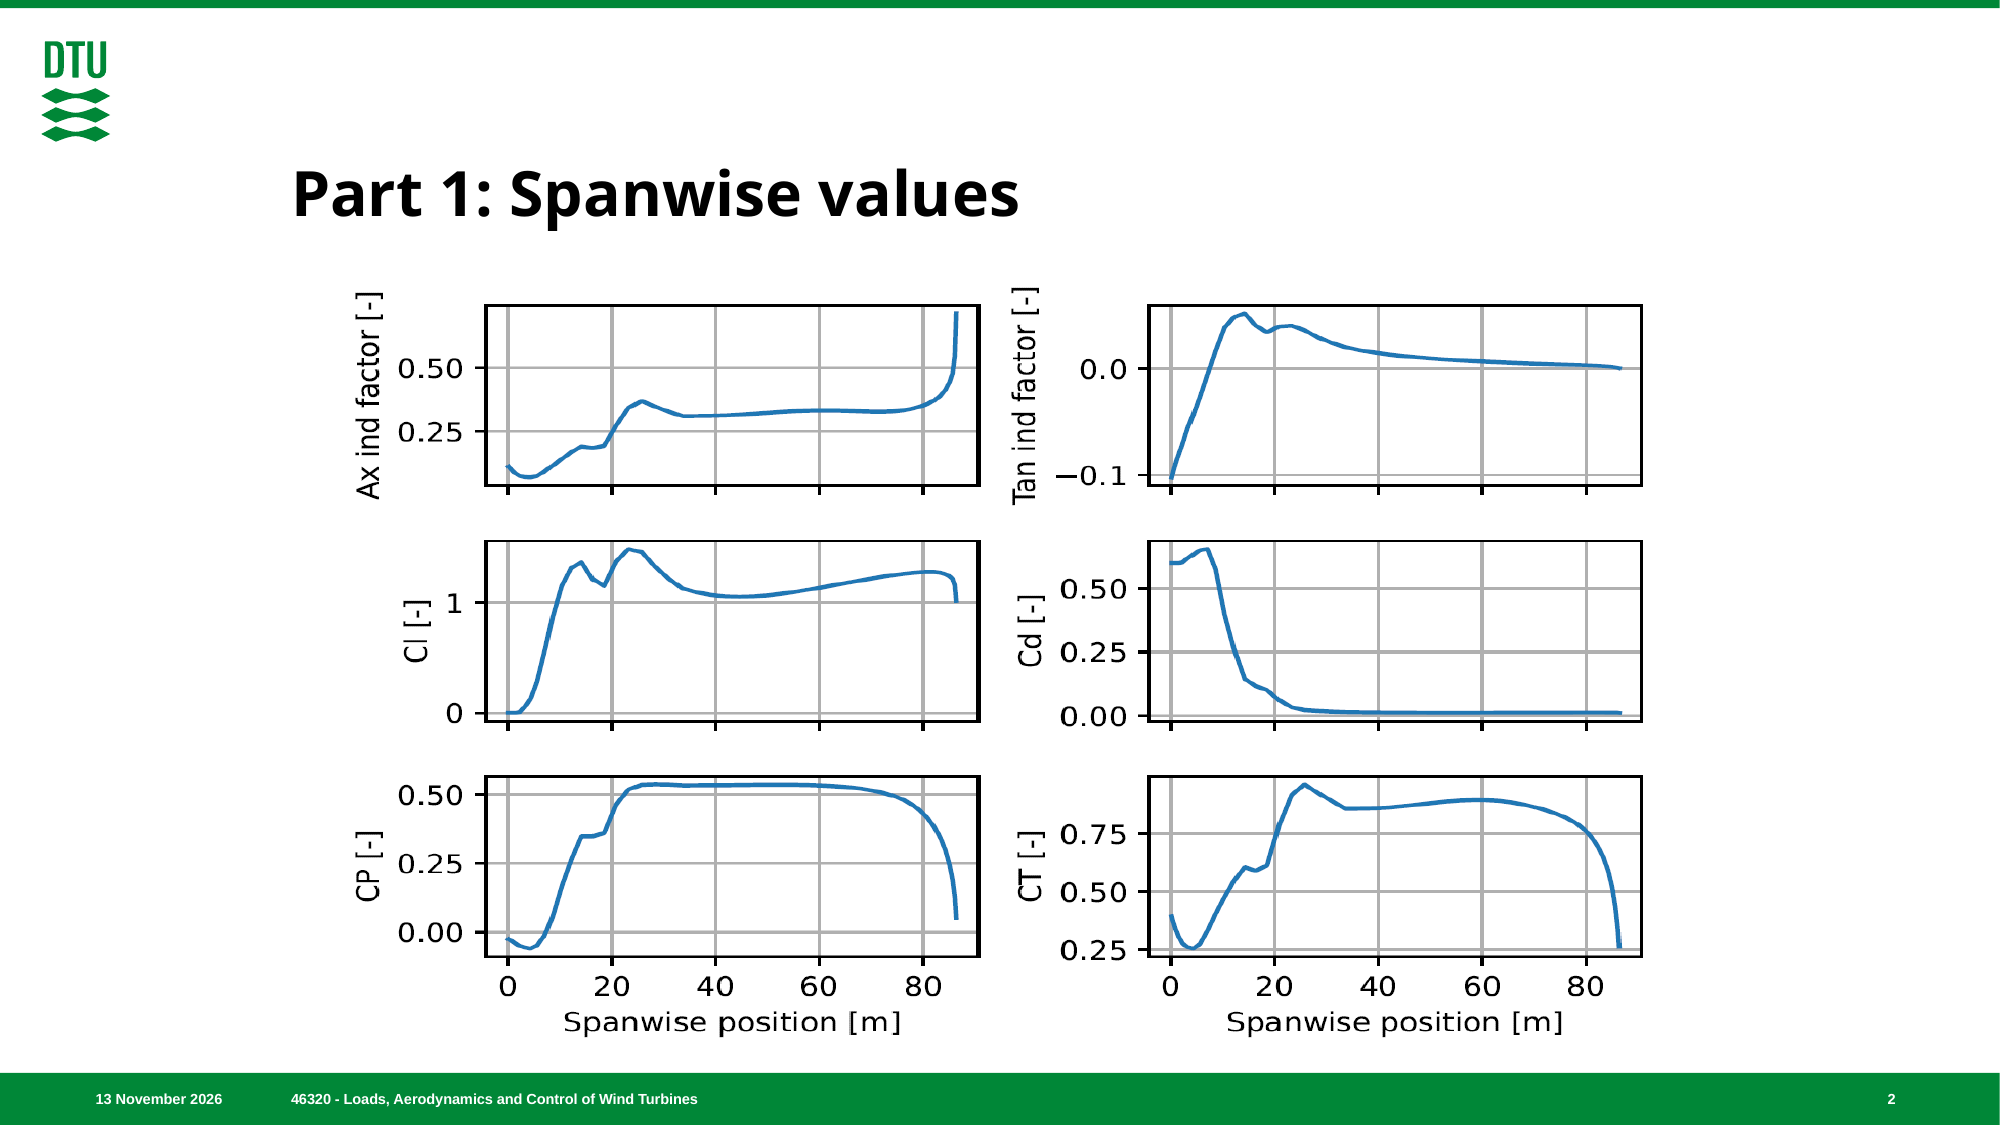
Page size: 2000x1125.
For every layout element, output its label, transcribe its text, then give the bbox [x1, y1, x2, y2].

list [335, 266, 1664, 1056]
title Part 1: Spanwise values [291, 69, 1819, 230]
slide_number 2 [1887, 1073, 1959, 1125]
